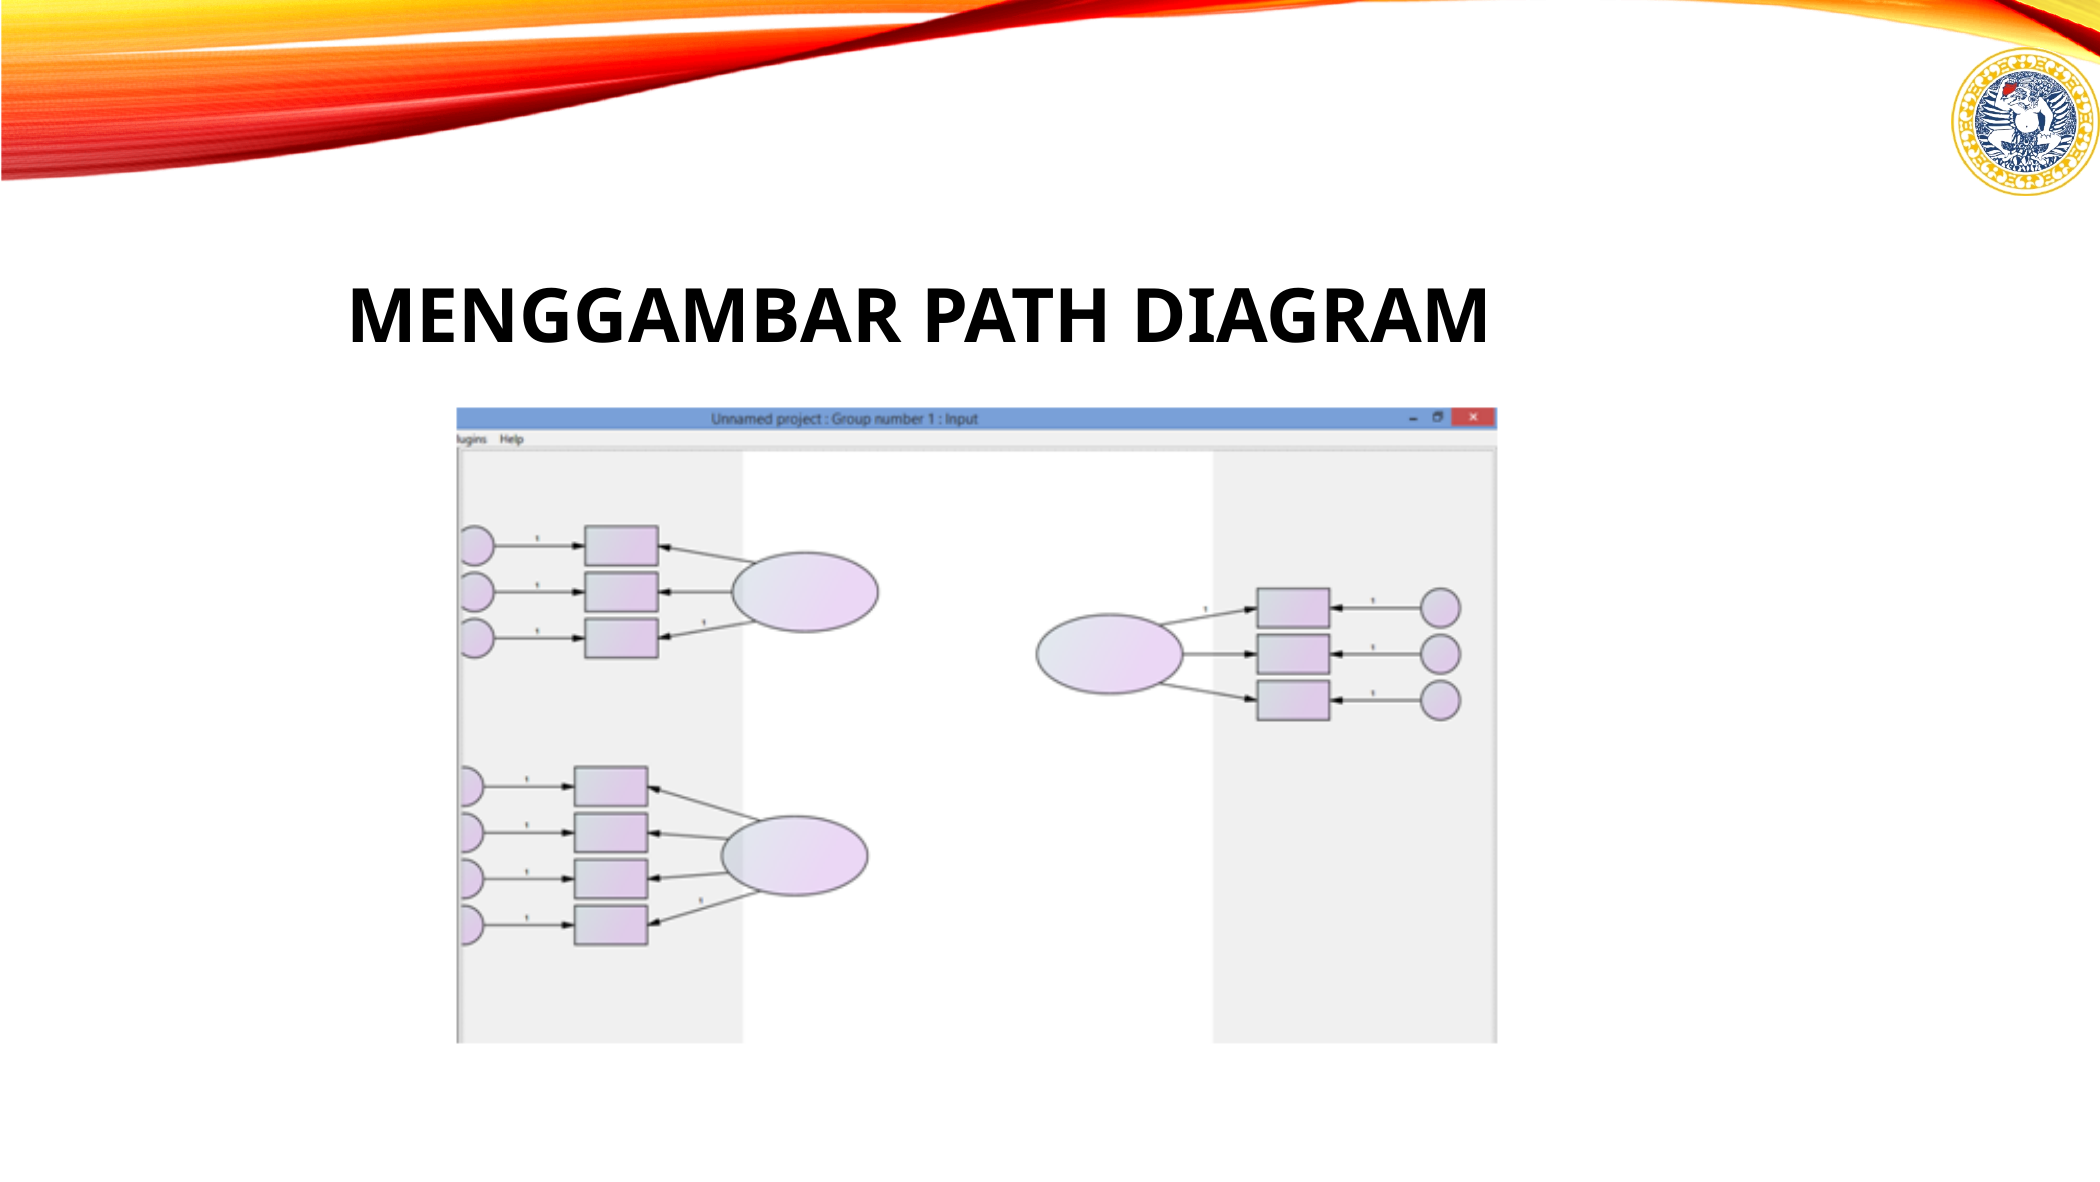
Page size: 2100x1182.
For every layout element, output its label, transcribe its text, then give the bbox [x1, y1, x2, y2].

picture [452, 404, 1502, 1049]
picture [1, 0, 2100, 196]
text_box MENGGAMBAR PATH DIAGRAM [79, 161, 1760, 476]
